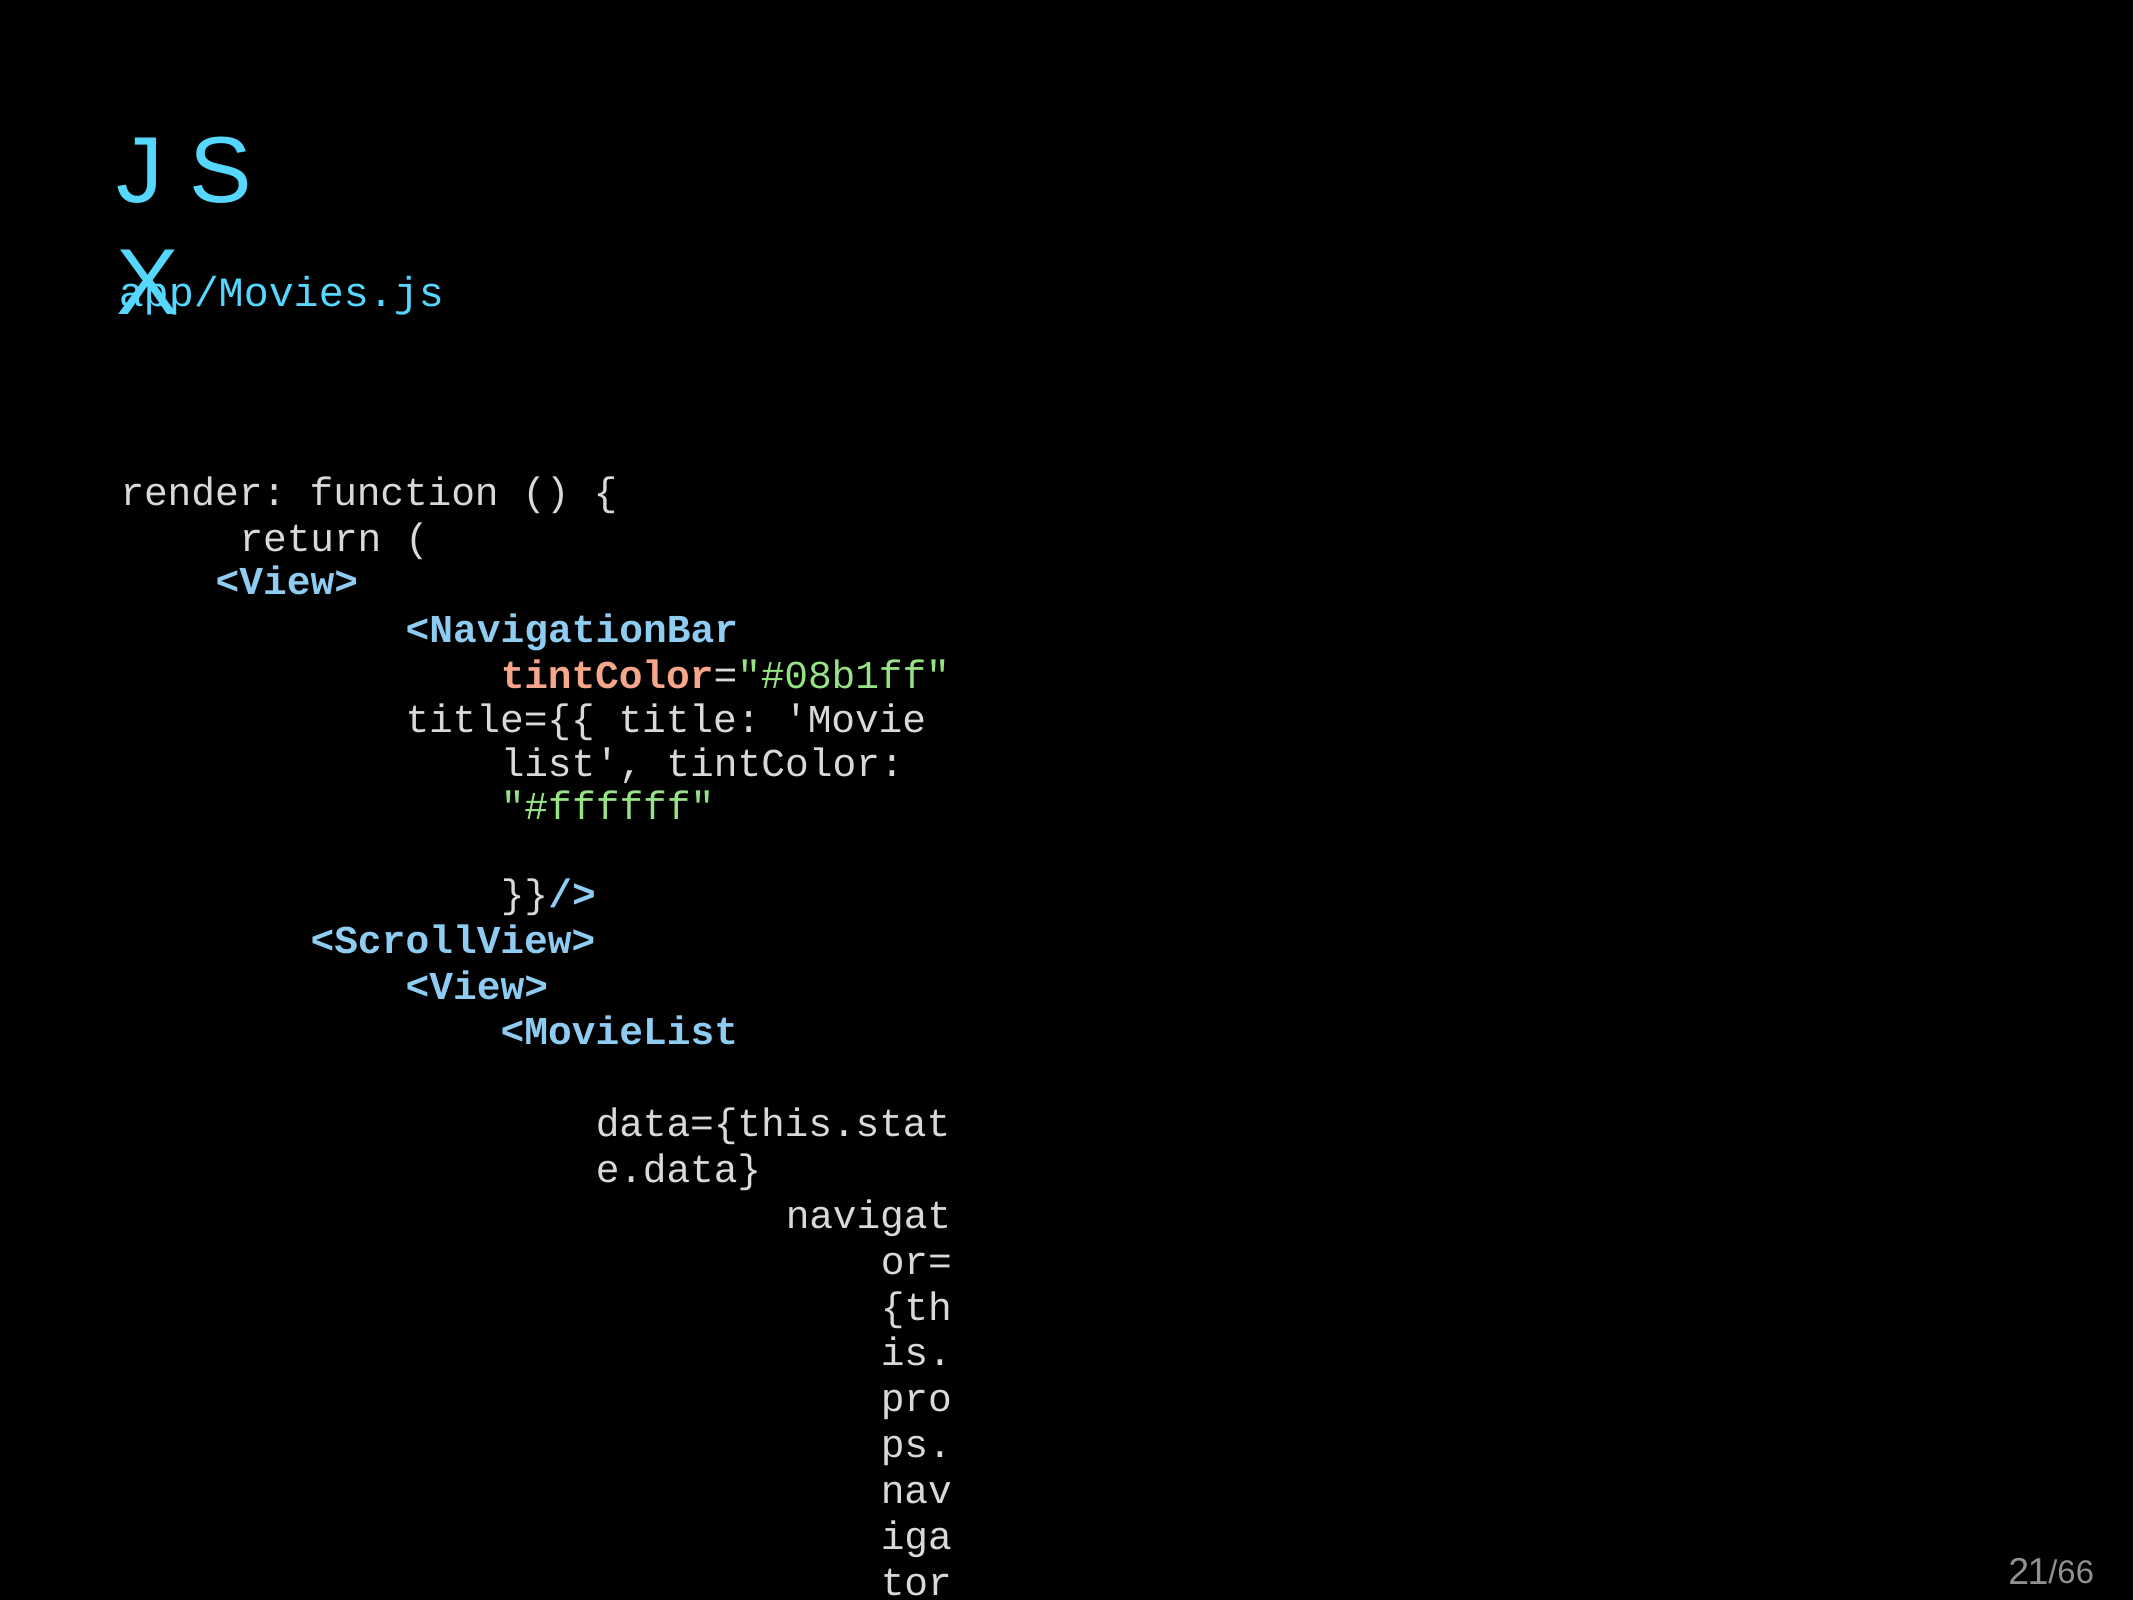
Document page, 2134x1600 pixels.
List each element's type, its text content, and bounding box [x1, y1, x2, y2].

text_box app/Movies.js [116, 262, 446, 315]
text_box render: function () { return ( <View> <NavigationBar tintColor="#08b1ff" title={{ title: 'Movie list', tintColor: "#ffffff" }}/> <ScrollView> <View> <MovieList data={this.state.data} navigator={this.props.navigator}/> </View> </ScrollView> </View> ); } [118, 462, 1810, 1600]
slide_number 24/66 [2004, 1524, 2101, 1600]
title J S X [114, 106, 304, 376]
